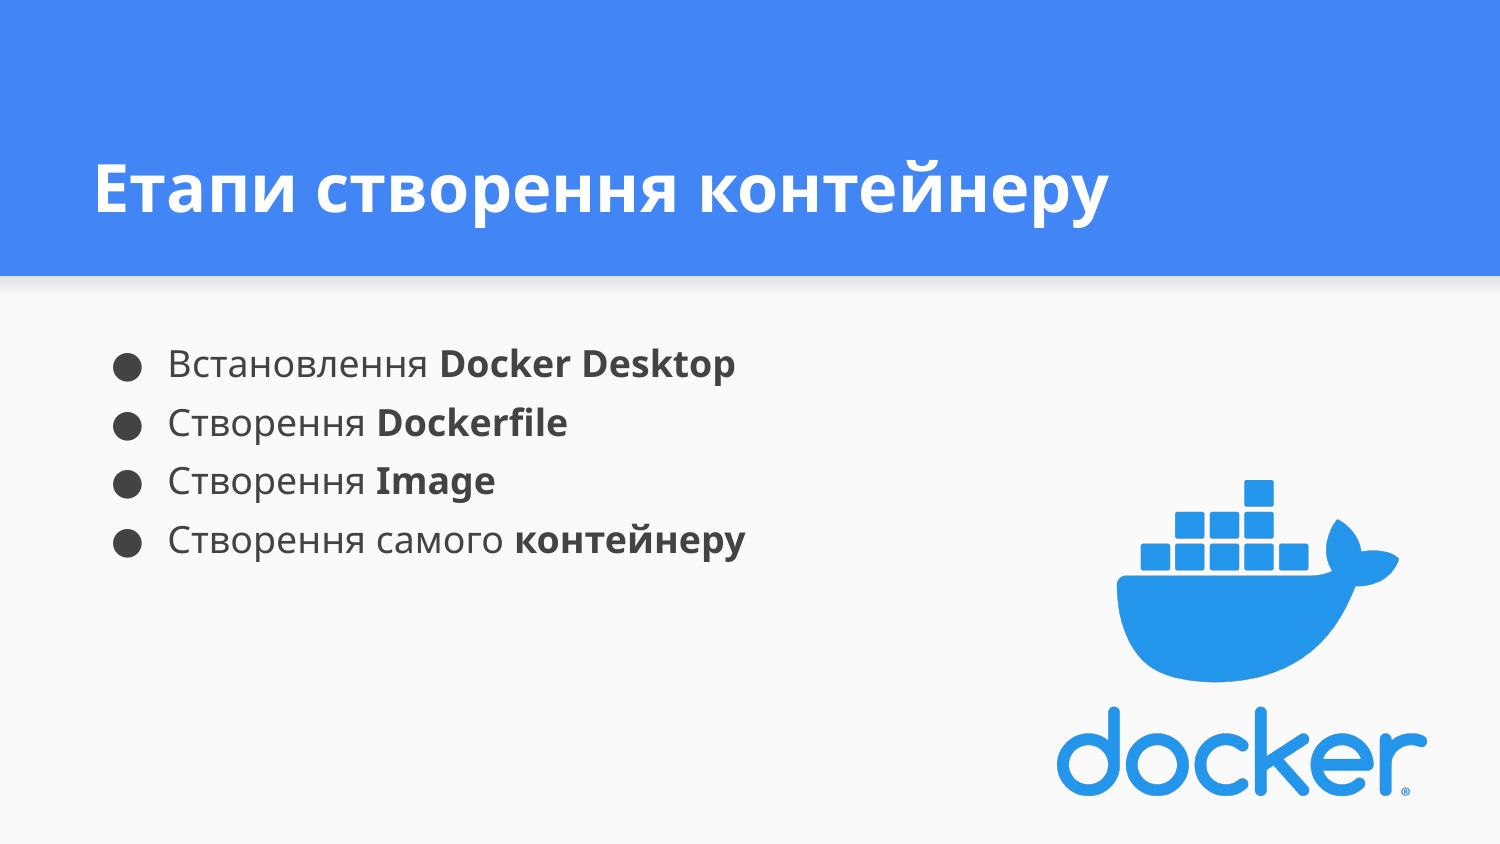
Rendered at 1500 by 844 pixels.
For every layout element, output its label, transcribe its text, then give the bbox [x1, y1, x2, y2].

picture [1057, 480, 1427, 797]
list Встановлення Docker Desktop Створення Dockerfile Створення Image Створення самого контейнеру [77, 314, 1427, 760]
title Етапи створення контейнеру [77, 121, 1427, 248]
